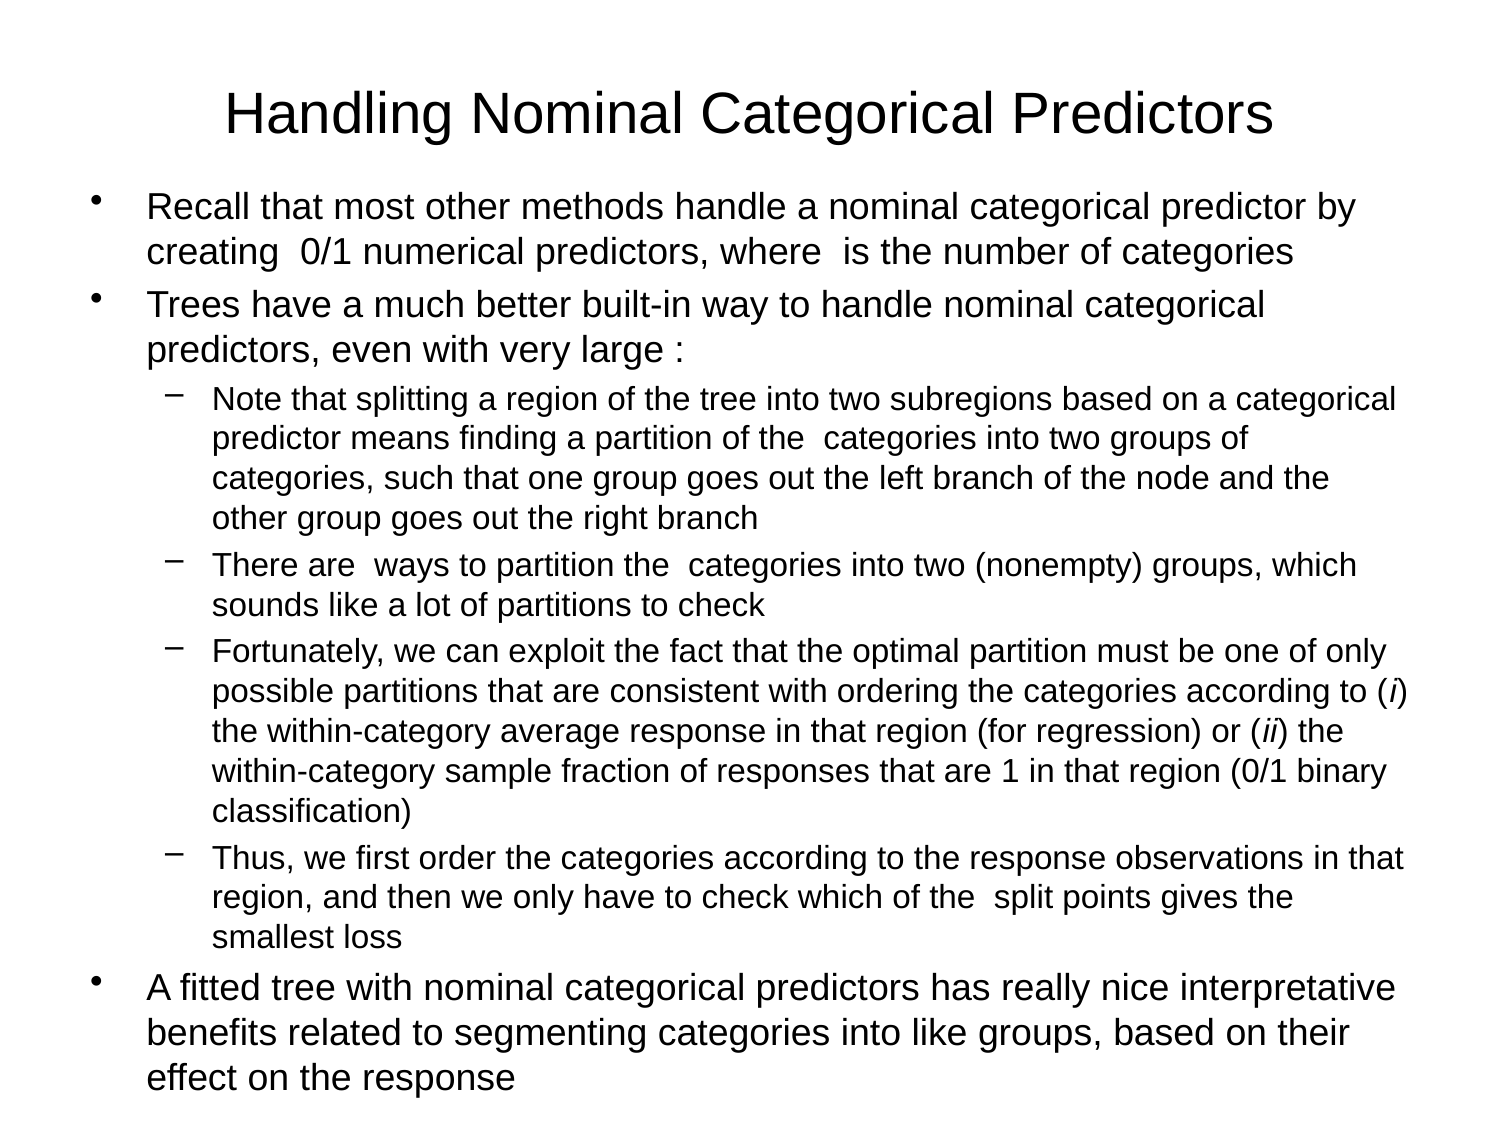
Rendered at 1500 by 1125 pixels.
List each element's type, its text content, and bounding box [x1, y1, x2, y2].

title Handling Nominal Categorical Predictors [74, 44, 1426, 176]
